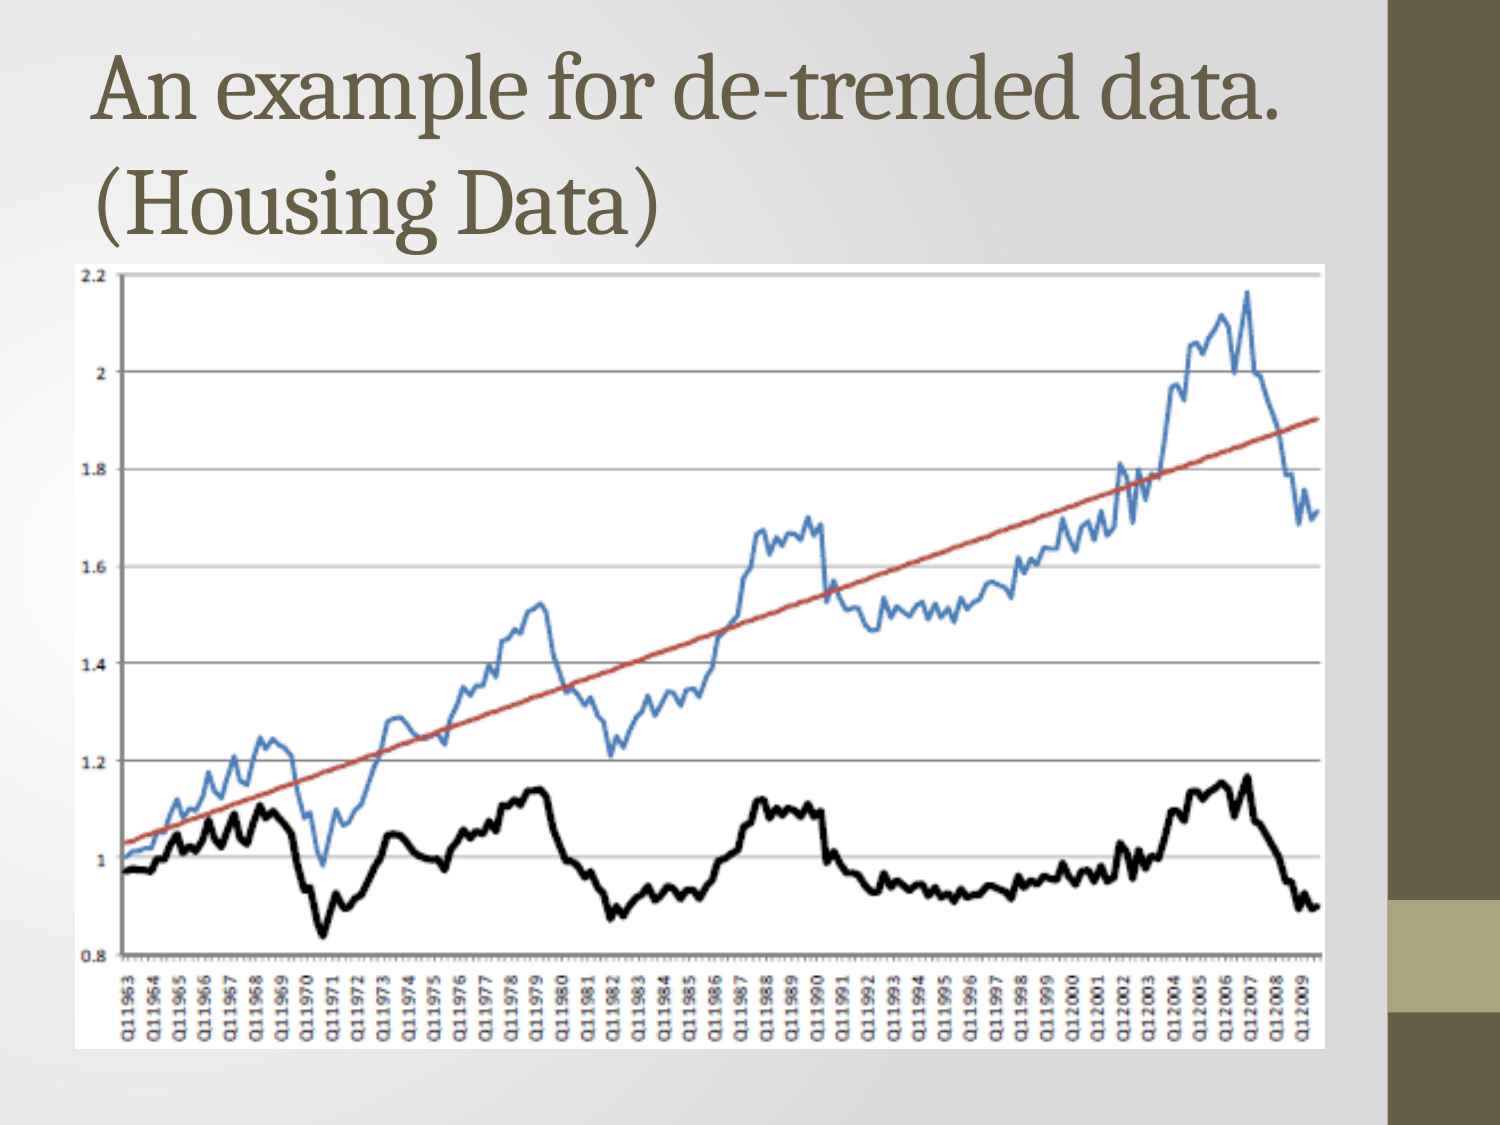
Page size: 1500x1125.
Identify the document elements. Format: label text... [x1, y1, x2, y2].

title An example for de-trended data. (Housing Data) [75, 45, 1325, 233]
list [74, 261, 1326, 1051]
